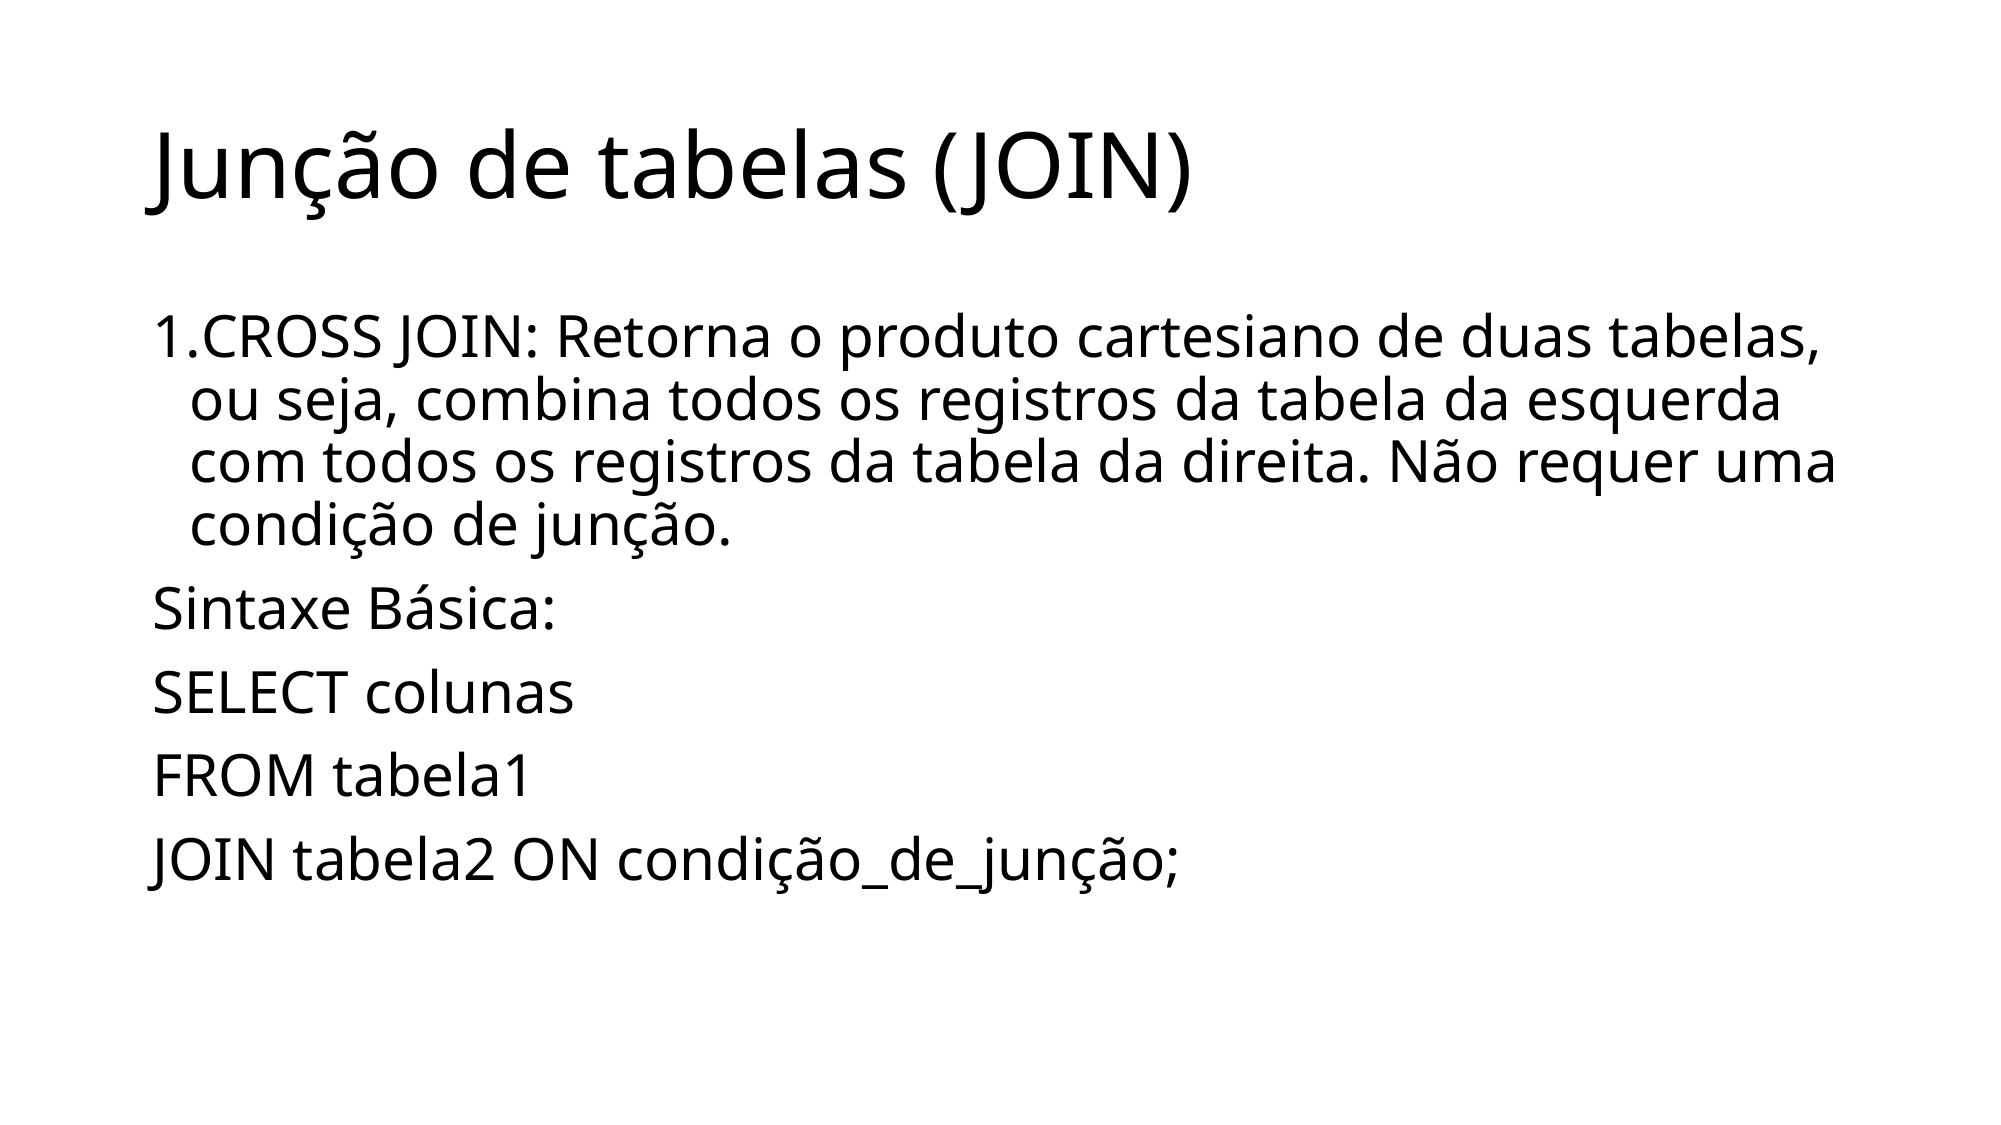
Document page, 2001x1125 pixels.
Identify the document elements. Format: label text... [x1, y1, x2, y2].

title Junção de tabelas (JOIN) [137, 59, 1863, 278]
list CROSS JOIN: Retorna o produto cartesiano de duas tabelas, ou seja, combina todos os registros da tabela da esquerda com todos os registros da tabela da direita. Não requer uma condição de junção. Sintaxe Básica: SELECT colunas FROM tabela1 JOIN tabela2 ON condição_de_junção; [137, 299, 1863, 1014]
